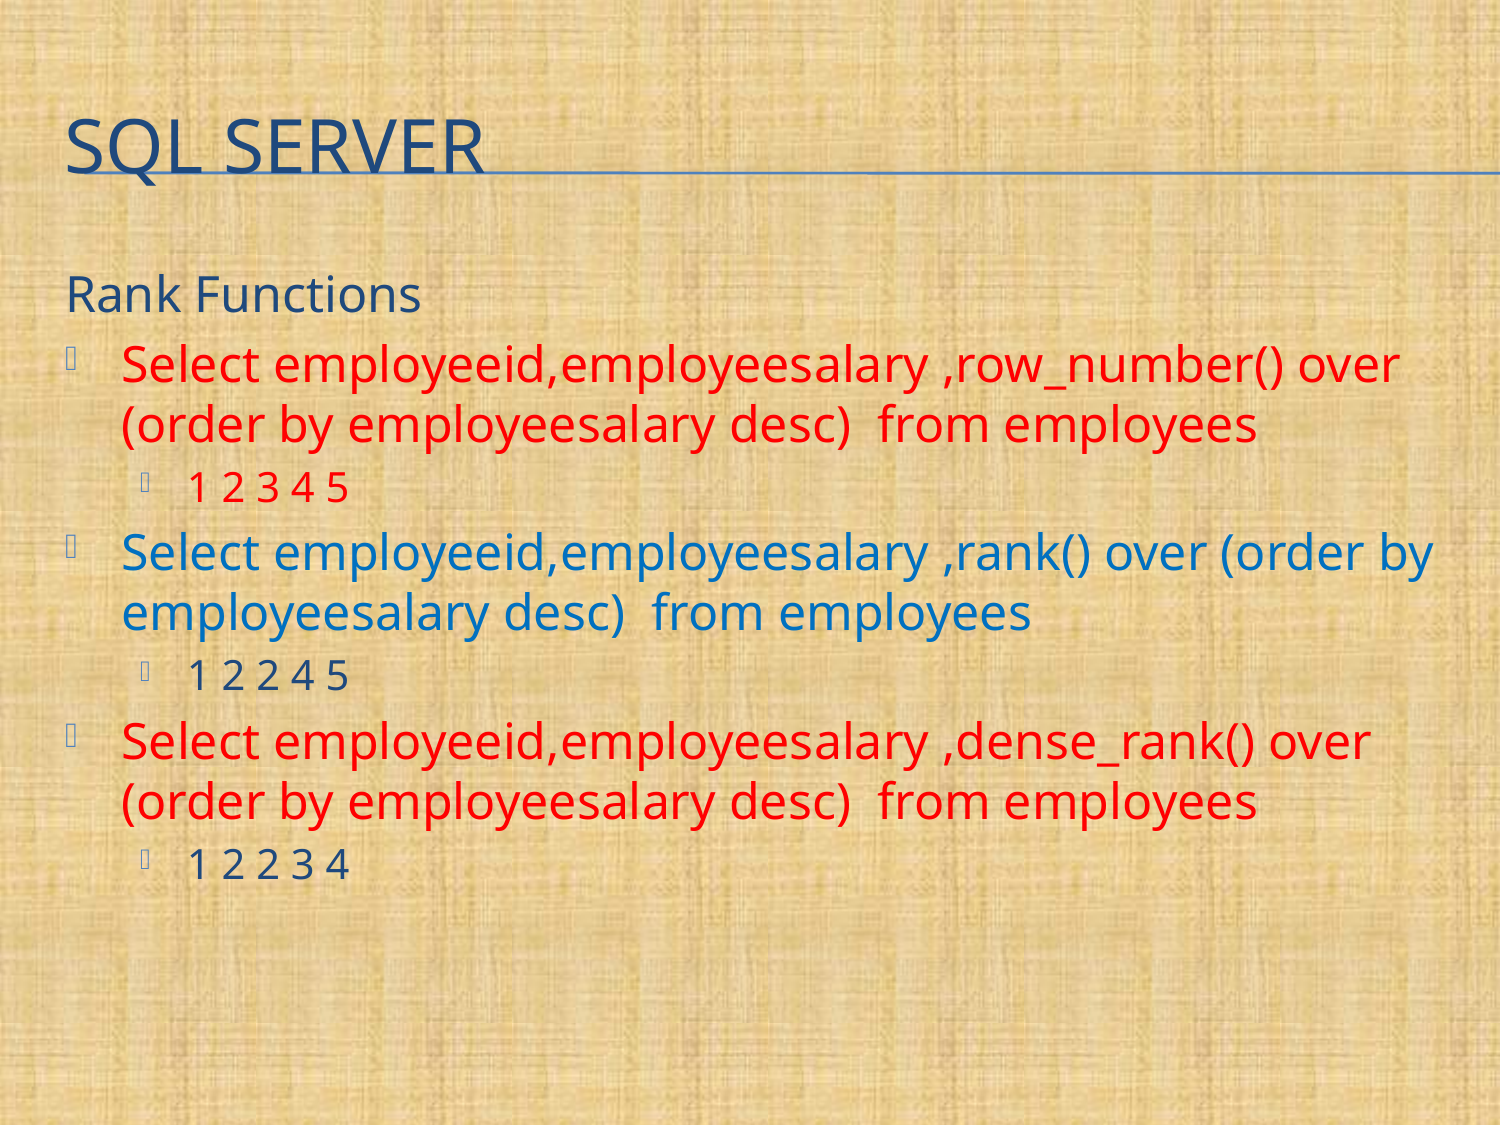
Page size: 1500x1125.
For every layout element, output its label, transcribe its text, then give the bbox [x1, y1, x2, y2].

picture [0, 0, 1500, 1125]
title SQL Server [50, 75, 1475, 213]
list Rank Functions Select employeeid,employeesalary ,row_number() over (order by employeesalary desc) from employees 1 2 3 4 5 Select employeeid,employeesalary ,rank() over (order by employeesalary desc) from employees 1 2 2 4 5 Select employeeid,employeesalary ,dense_rank() over (order by employeesalary desc) from employees 1 2 2 3 4 [49, 254, 1476, 998]
